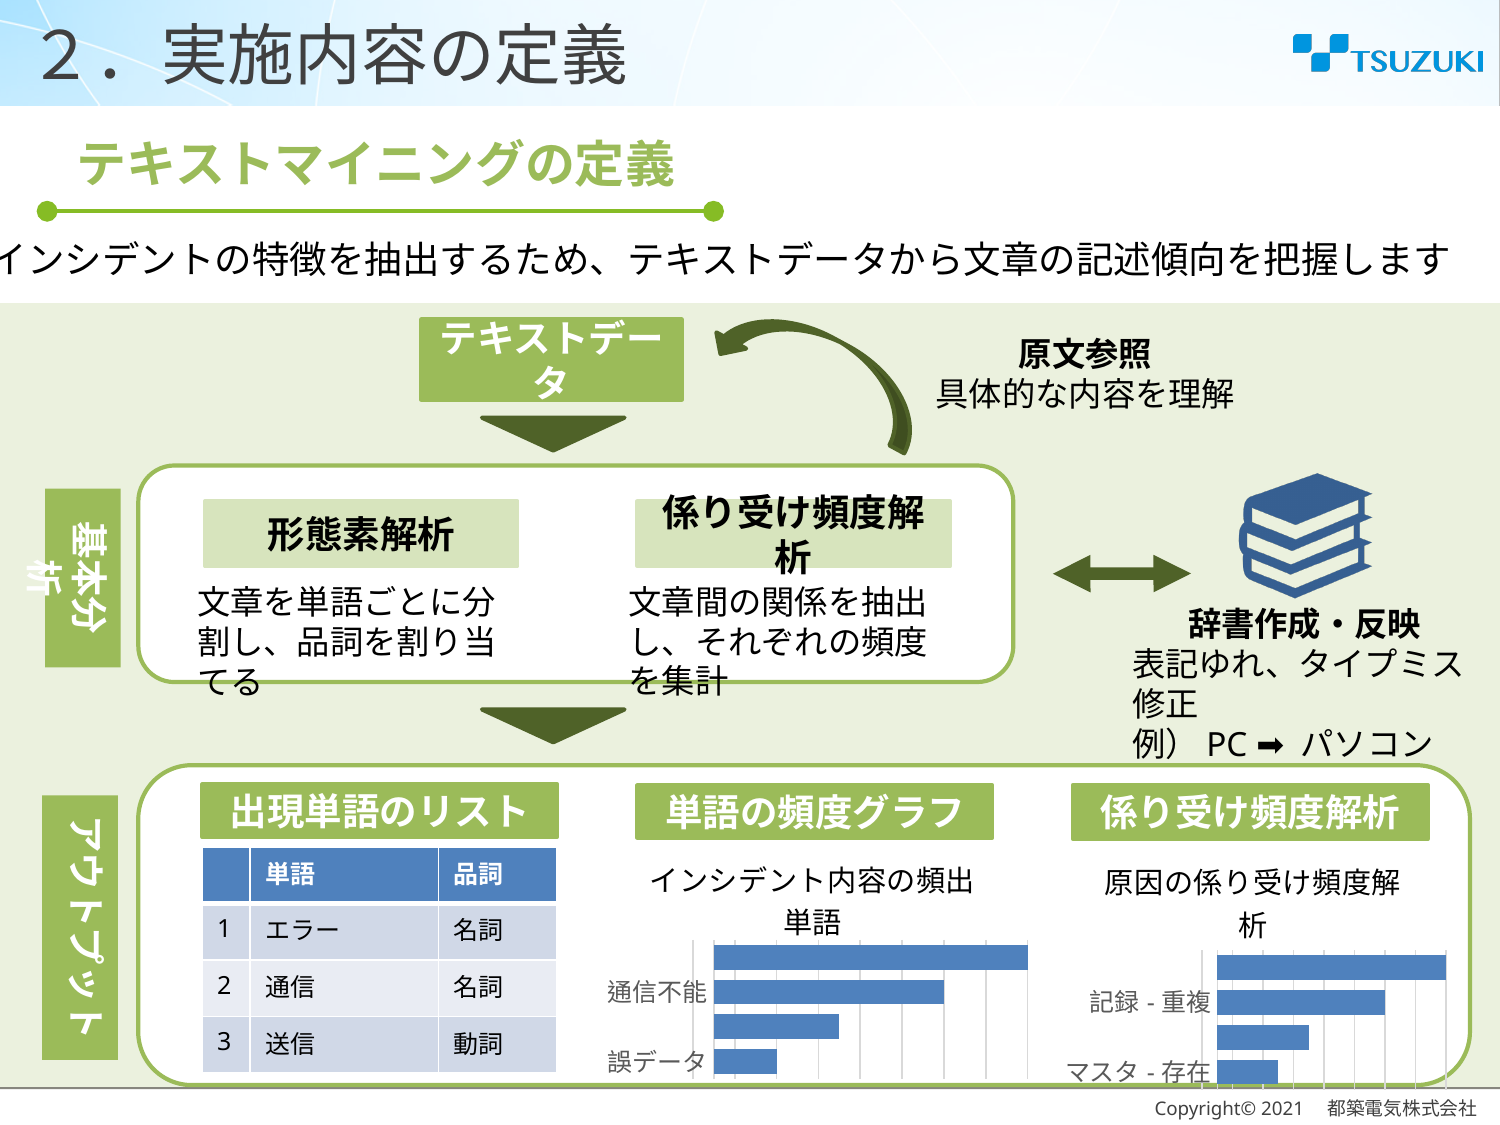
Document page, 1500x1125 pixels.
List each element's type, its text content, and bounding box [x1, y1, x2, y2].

table_cell 2 [203, 961, 249, 1016]
text_box [136, 763, 1473, 1088]
table_cell 通信 [251, 961, 438, 1016]
table_cell 名詞 [439, 961, 556, 1016]
table_cell エラー [251, 906, 438, 959]
table_cell 動詞 [439, 1017, 556, 1072]
table_header [203, 848, 249, 901]
text_box アウトプット [42, 795, 118, 1060]
table_cell 名詞 [439, 906, 556, 959]
title ２．実施内容の定義 [27, 2, 1327, 104]
text_box [714, 319, 912, 456]
table_cell 3 [203, 1017, 249, 1072]
text_box 係り受け頻度解析 [1071, 783, 1430, 828]
picture [0, 0, 1500, 106]
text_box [46, 124, 714, 212]
table_cell 1 [203, 906, 249, 959]
table_header 単語 [251, 848, 438, 901]
footer Copyright© 2021 都築電気株式会社 [832, 1091, 1493, 1125]
text_box 基本分析 [45, 488, 121, 668]
text_box 単語の頻度グラフ [635, 783, 994, 817]
text_box 出現単語のリスト [200, 782, 559, 839]
text_box [0, 303, 1500, 1087]
picture [1230, 459, 1381, 611]
chart [598, 819, 1037, 1085]
text_box テキストデータ [419, 317, 684, 402]
text_box インシデントの特徴を抽出するため、テキストデータから文章の記述傾向を把握します [0, 228, 1466, 289]
text_box 辞書作成・反映 表記ゆれ、タイプミス修正 例）PC ➡ パソコン [1117, 596, 1493, 771]
text_box [479, 415, 627, 453]
text_box [479, 707, 627, 745]
text_box 原文参照 具体的な内容を理解 [921, 325, 1250, 421]
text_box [138, 465, 1014, 683]
table_cell 送信 [251, 1017, 438, 1072]
table_header 品詞 [439, 848, 556, 901]
chart [1056, 829, 1455, 1096]
